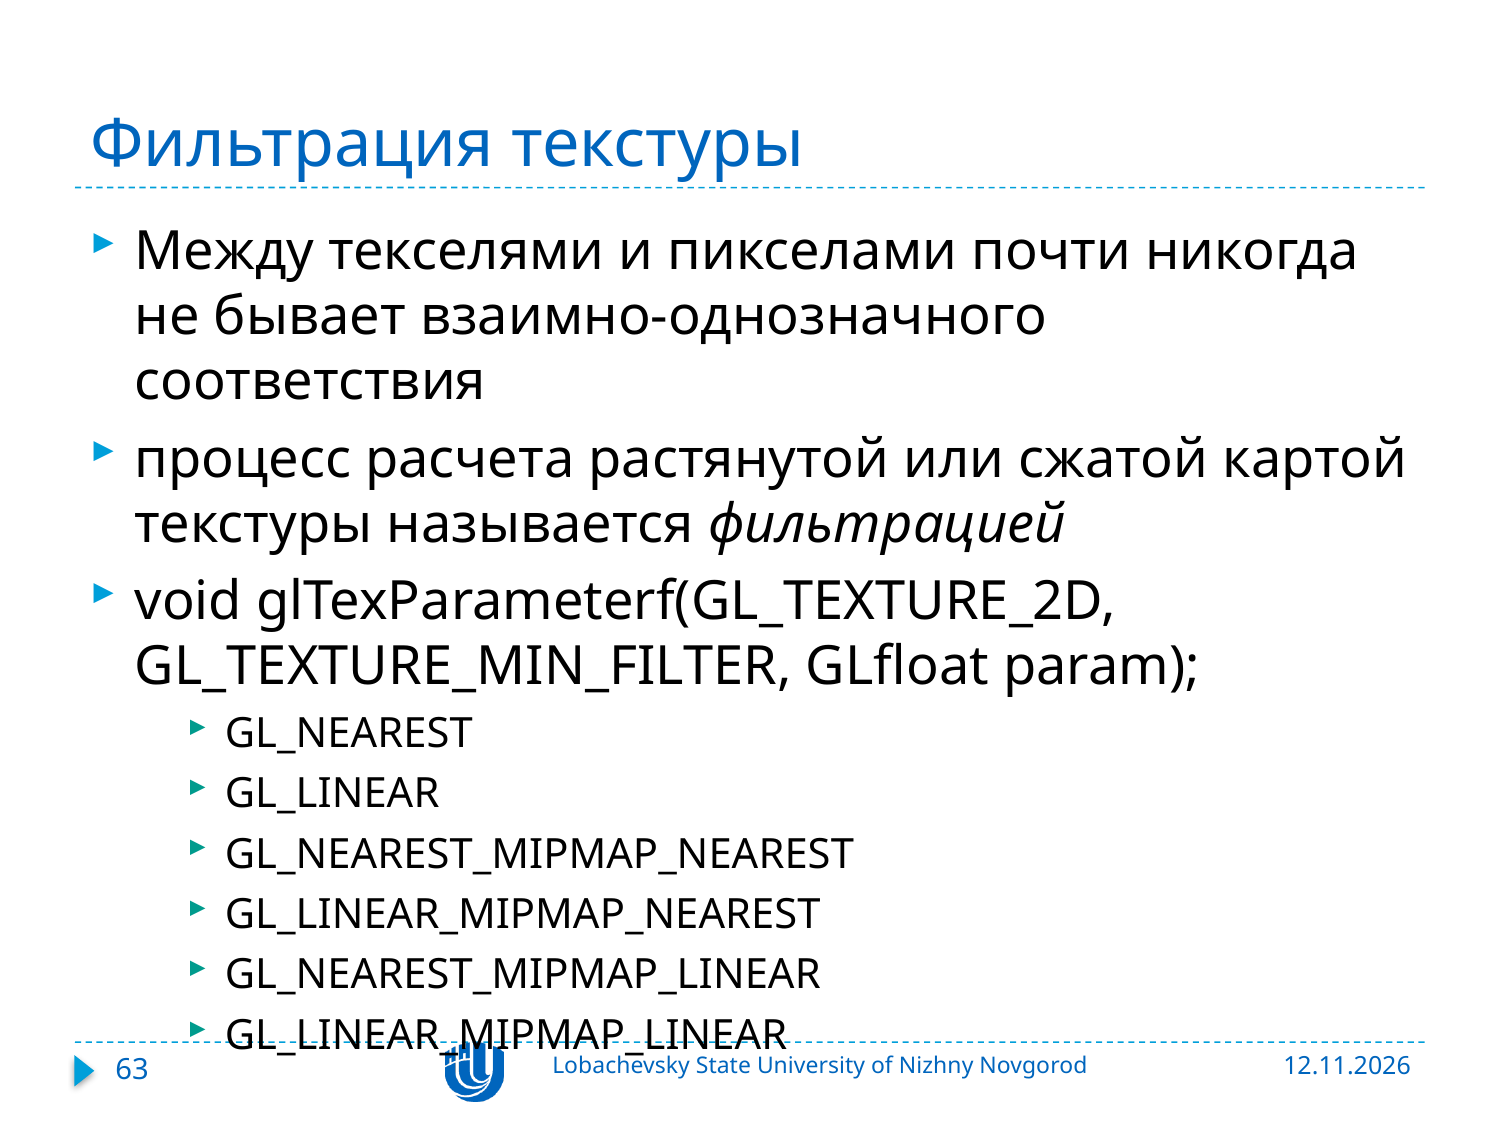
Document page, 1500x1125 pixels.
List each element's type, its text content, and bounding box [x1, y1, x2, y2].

list Между текселями и пикселами почти никогда не бывает взаимно-однозначного соответствия процесс расчета растянутой или сжатой картой текстуры называется фильтрацией void glTexParameterf(GL_TEXTURE_2D, GL_TEXTURE_MIN_FILTER, GLfloat param); GL_NEAREST GL_LINEAR GL_NEAREST_MIPMAP_NEAREST GL_LINEAR_MIPMAP_NEAREST GL_NEAREST_MIPMAP_LINEAR GL_LINEAR_MIPMAP_LINEAR [74, 207, 1426, 1012]
title Фильтрация текстуры [74, 24, 1426, 188]
slide_number 63 [100, 1042, 426, 1103]
footer Lobachevsky State University of Nizhny Novgorod [515, 1042, 1125, 1103]
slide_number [1265, 1042, 1426, 1103]
picture [445, 1041, 504, 1102]
